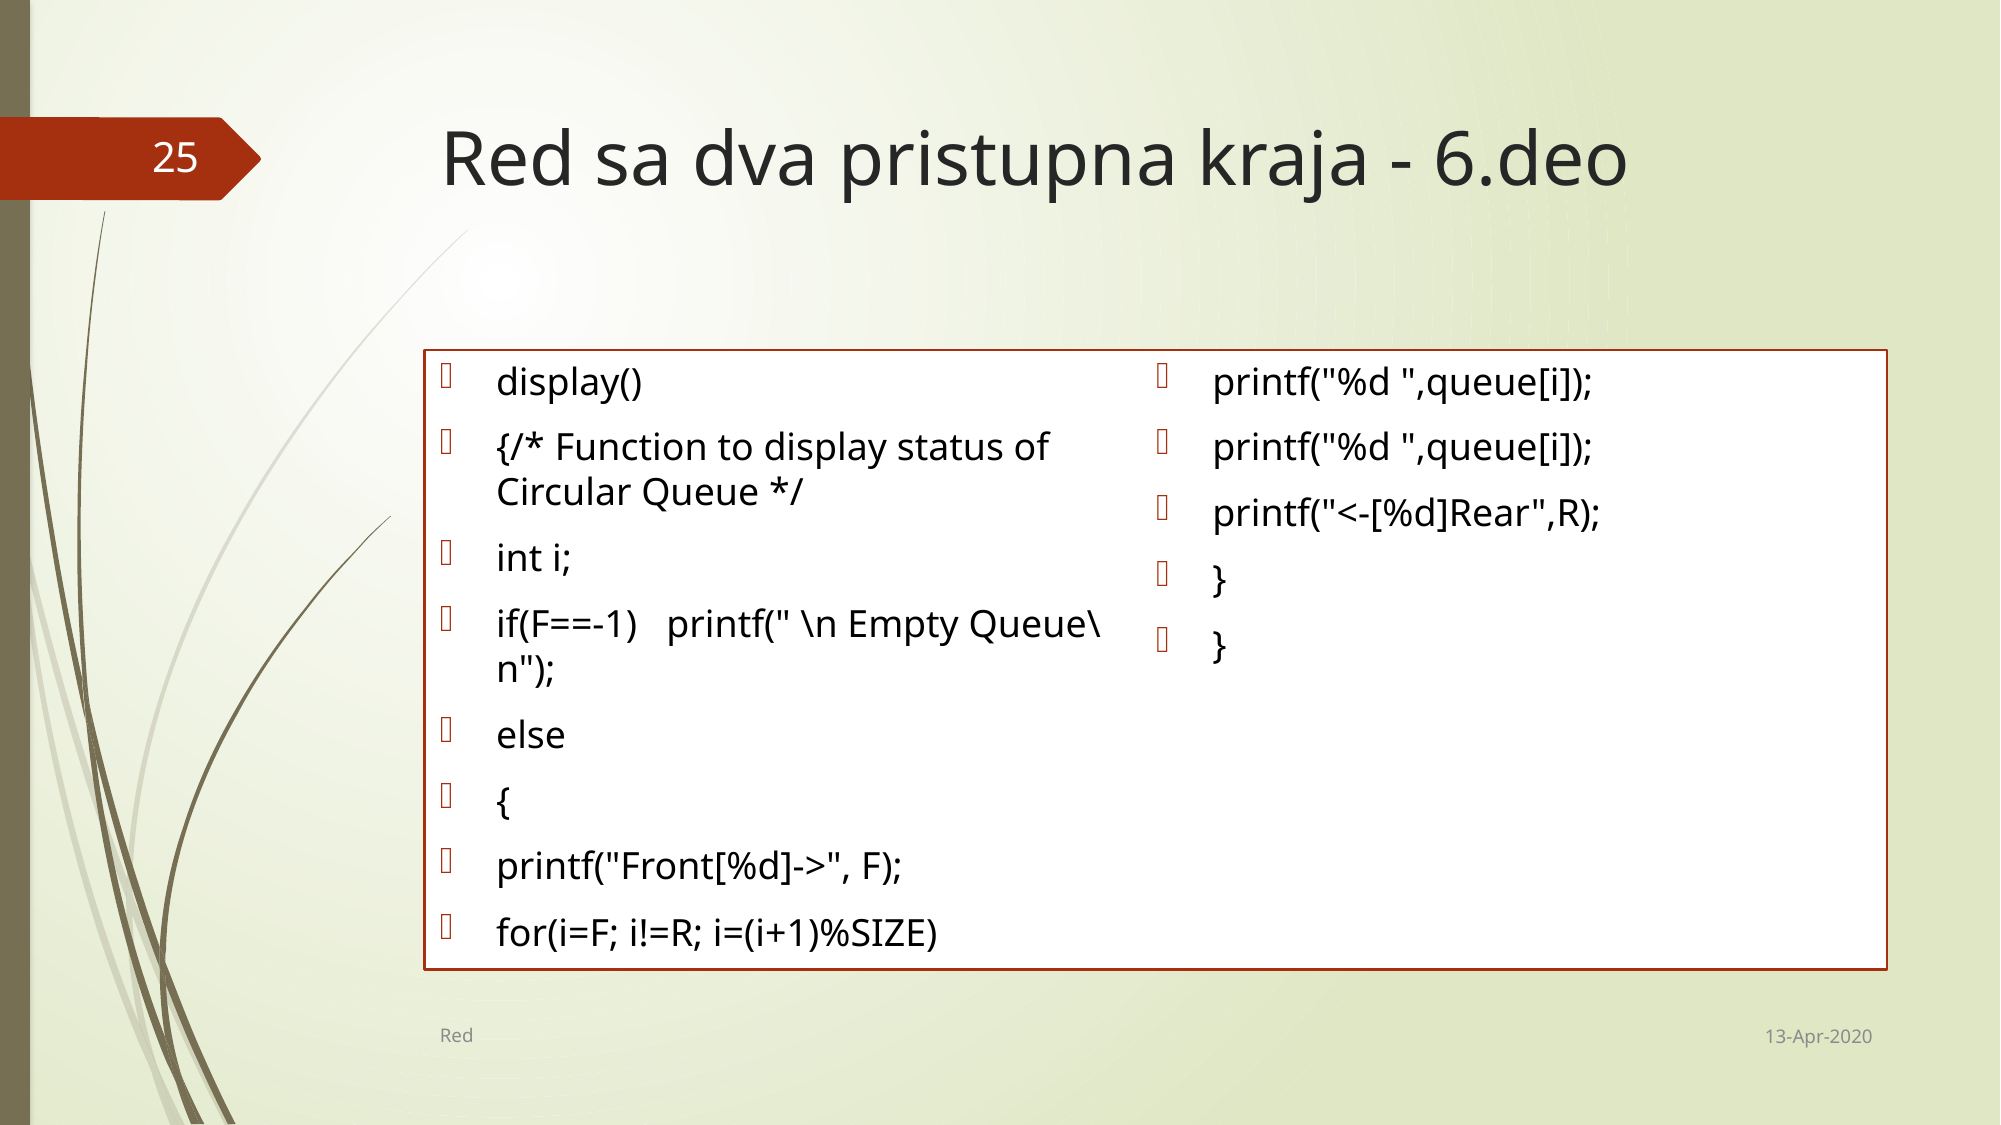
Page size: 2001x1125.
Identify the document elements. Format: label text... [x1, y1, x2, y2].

list display() {/* Function to display status of Circular Queue */ int i; if(F==-1) printf(" \n Empty Queue\n"); else { printf("Front[%d]->", F); for(i=F; i!=R; i=(i+1)%SIZE) printf("%d ",queue[i]); printf("%d ",queue[i]); printf("<-[%d]Rear",R); } } [423, 349, 1888, 971]
slide_number 13-Apr-2020 [1699, 1005, 1888, 1067]
slide_number 25 [87, 129, 216, 190]
footer Red [424, 1006, 1675, 1067]
title Red sa dva pristupna kraja - 6.deo [425, 102, 1888, 313]
